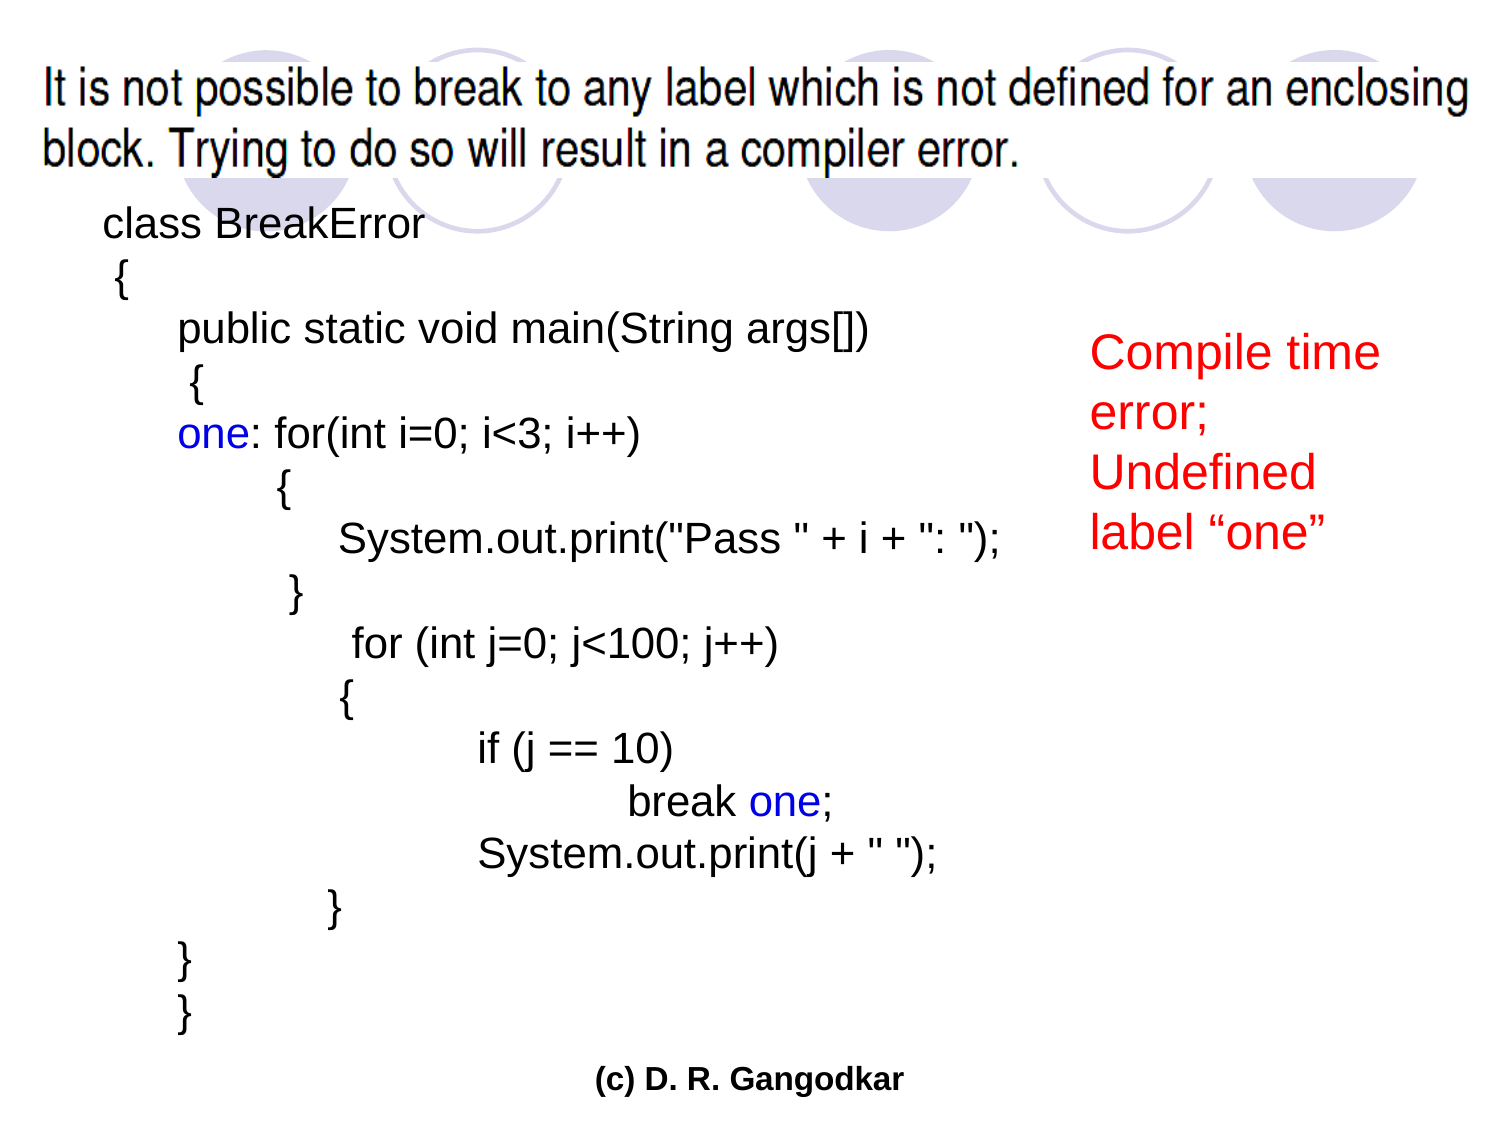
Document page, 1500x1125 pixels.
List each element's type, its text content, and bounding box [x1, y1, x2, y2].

text_box class BreakError { public static void main(String args[]) { one: for(int i=0; i<3; i++) { System.out.print("Pass " + i + ": "); } for (int j=0; j<100; j++) { if (j == 10) break one; System.out.print(j + " "); } } } [87, 187, 1500, 1043]
text_box Compile time error; Undefined label “one” [1074, 312, 1438, 568]
footer (c) D. R. Gangodkar [512, 1049, 988, 1101]
picture [37, 62, 1476, 179]
